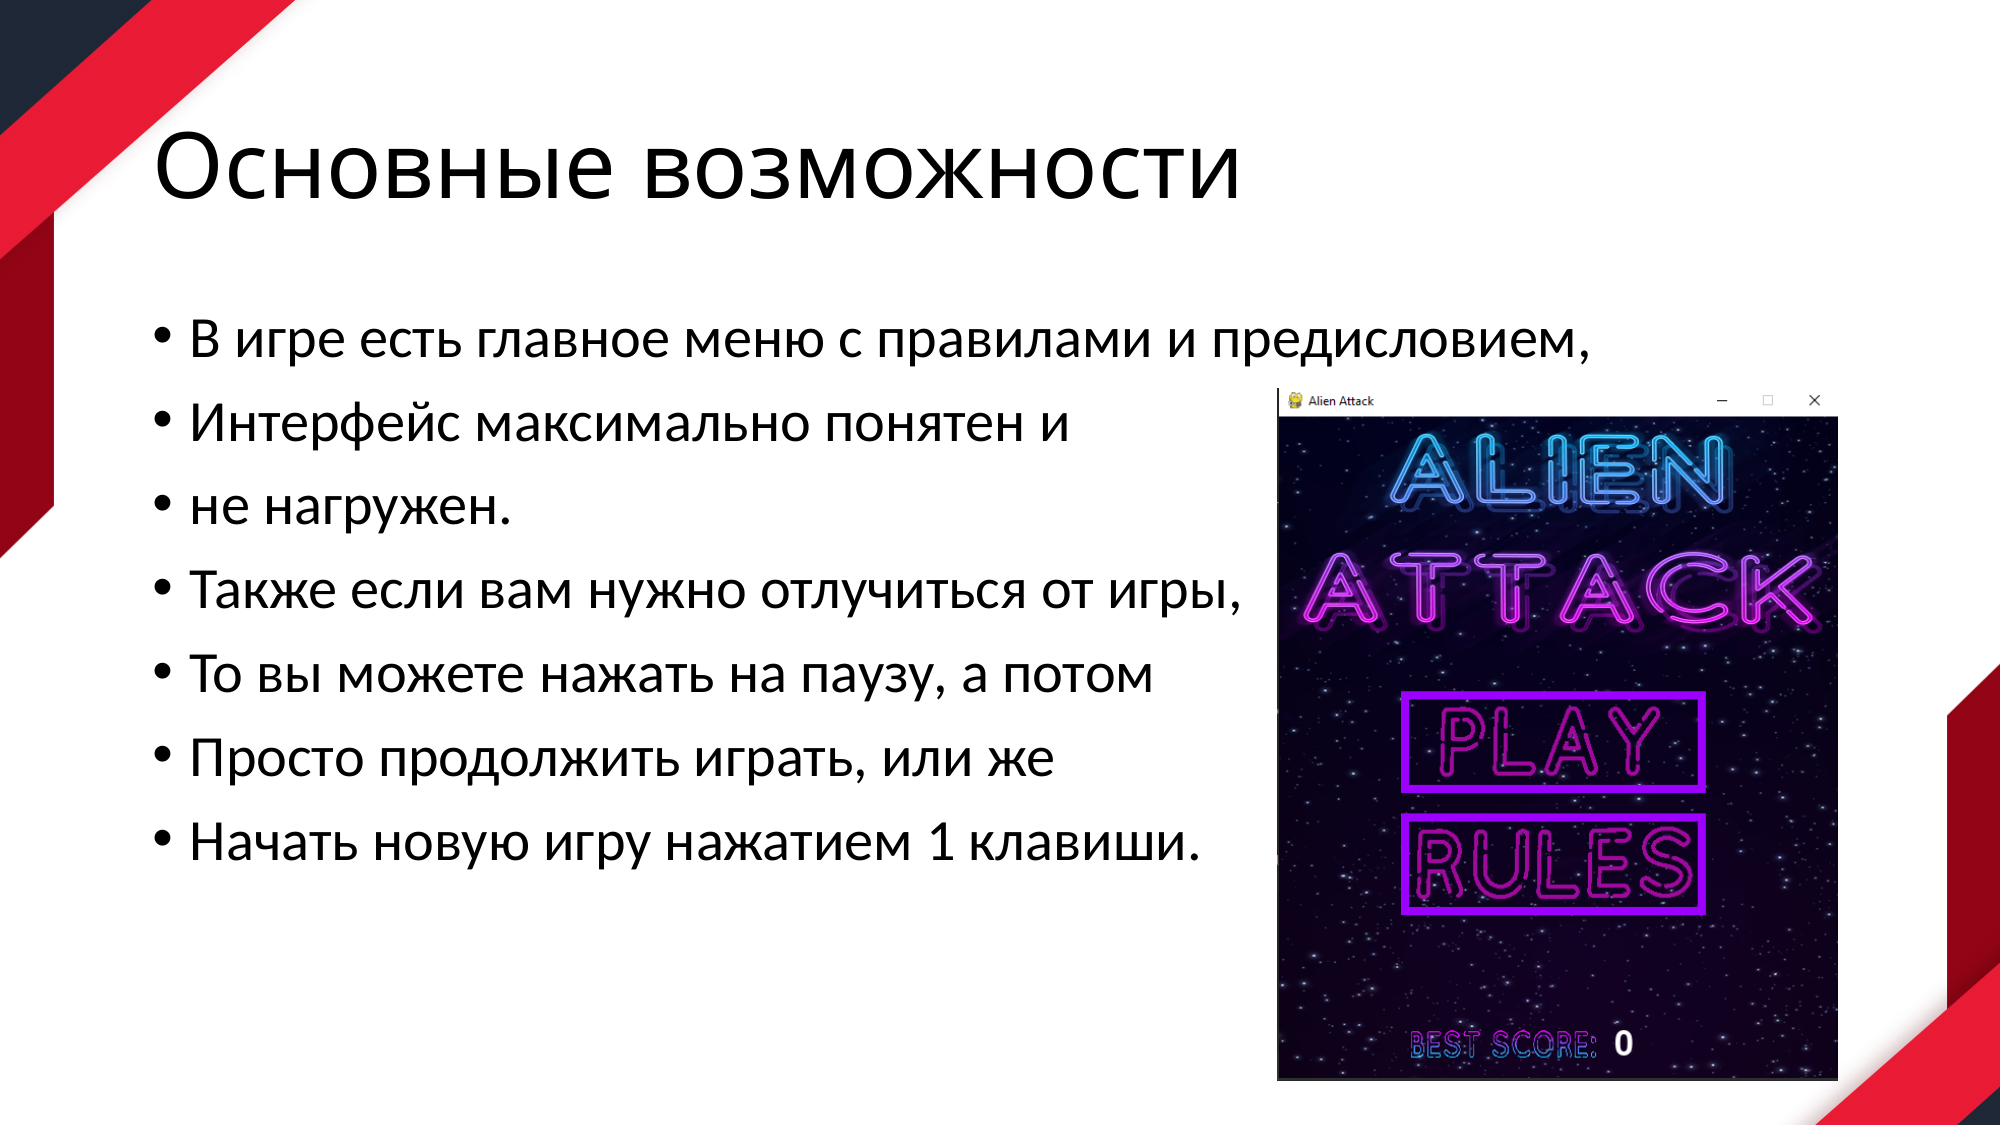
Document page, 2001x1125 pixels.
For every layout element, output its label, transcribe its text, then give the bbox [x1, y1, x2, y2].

title Основные возможности [137, 59, 1863, 278]
list В игре есть главное меню с правилами и предисловием, Интерфейс максимально понятен и не нагружен. Также если вам нужно отлучиться от игры, То вы можете нажать на паузу, а потом Просто продолжить играть, или же Начать новую игру нажатием 1 клавиши. [137, 299, 1863, 1014]
picture [0, 0, 2000, 1125]
